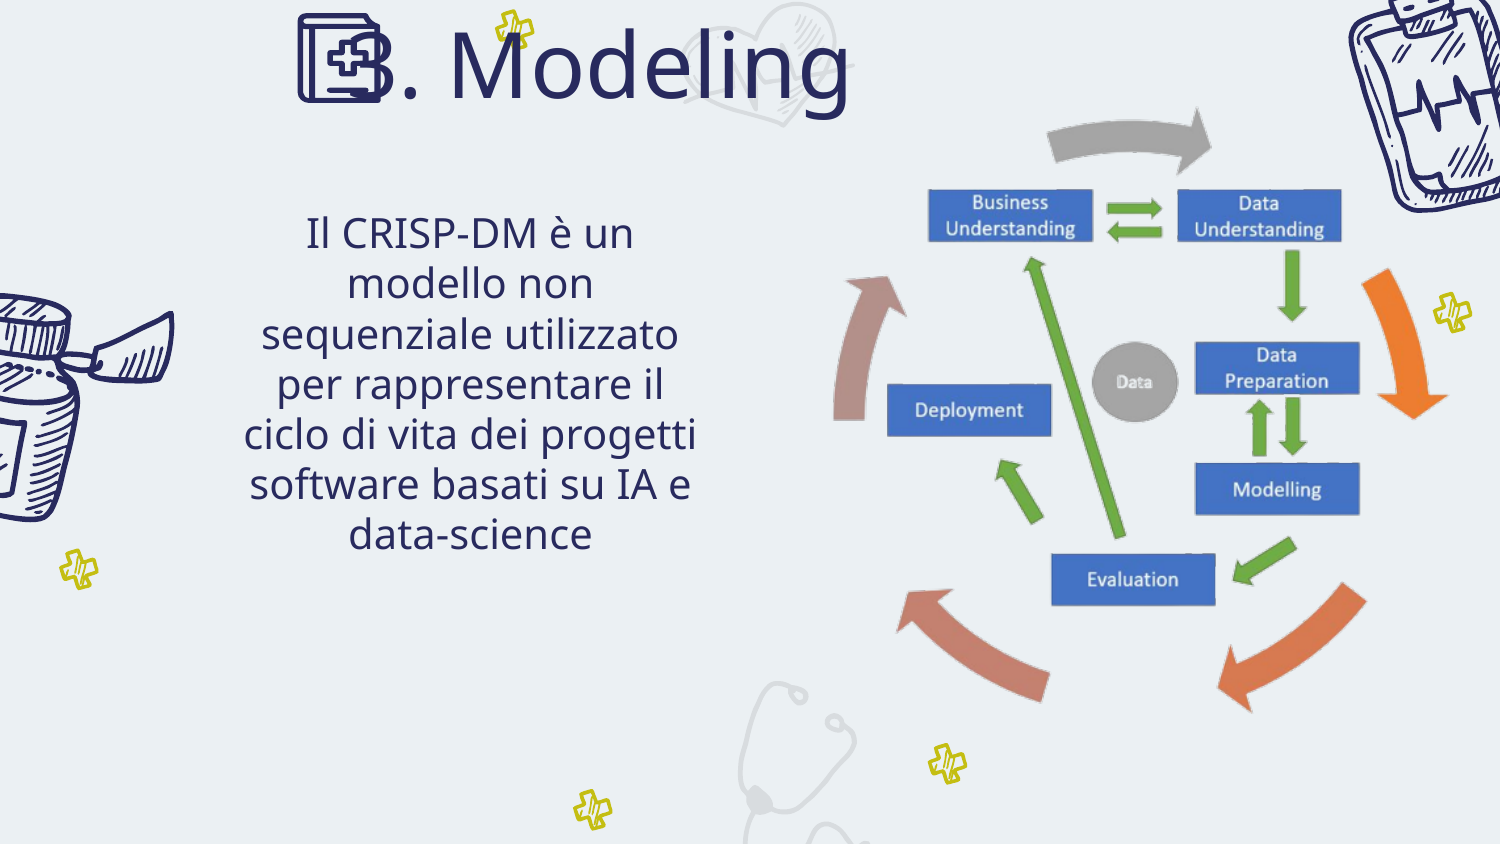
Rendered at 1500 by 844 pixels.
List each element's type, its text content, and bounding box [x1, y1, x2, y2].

text_box 3. Modeling [306, 0, 895, 145]
picture [819, 102, 1460, 739]
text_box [297, 12, 381, 104]
text_box Il CRISP-DM è un modello non sequenziale utilizzato per rappresentare il ciclo di vita dei progetti software basati su IA e data-science [215, 271, 726, 573]
